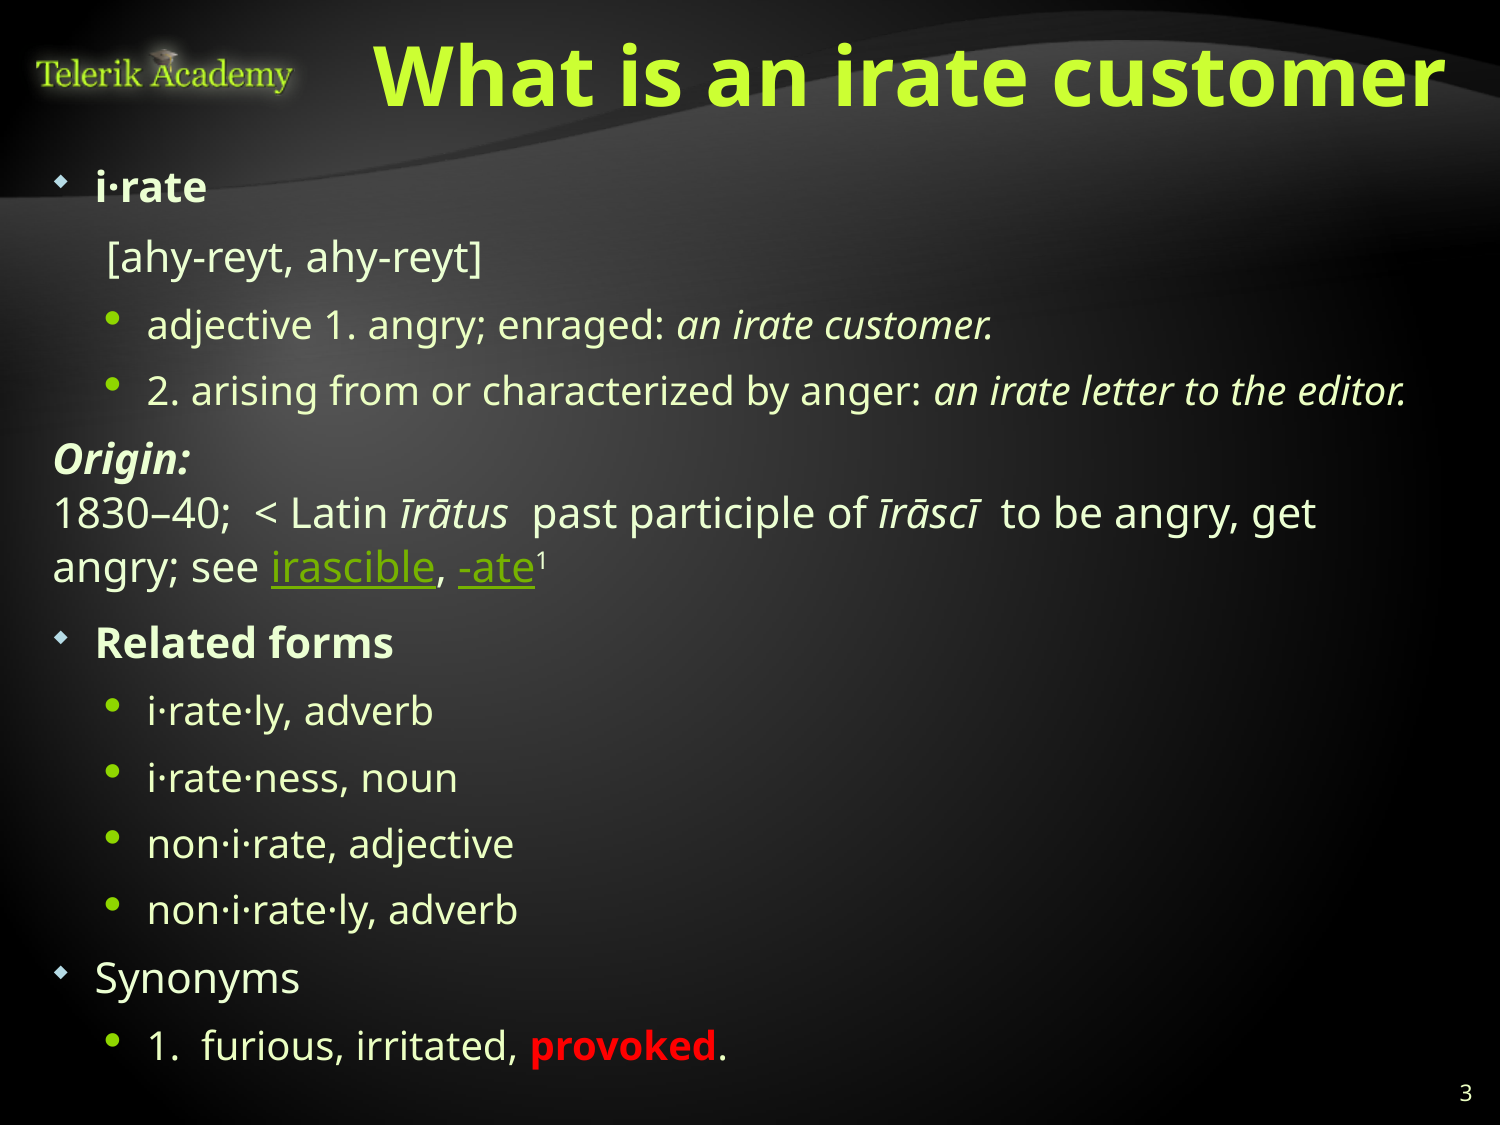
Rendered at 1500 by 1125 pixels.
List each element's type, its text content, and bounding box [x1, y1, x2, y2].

list i·rate [ahy-reyt, ahy-reyt] adjective 1. angry; enraged: an irate customer. 2. arising from or characterized by anger: an irate letter to the editor. Origin: 1830–40; < Latin īrātus past participle of īrāscī to be angry, get angry; see irascible, -ate1 Related forms i·rate·ly, adverb i·rate·ness, noun non·i·rate, adjective non·i·rate·ly, adverb Synonyms 1. furious, irritated, provoked. [37, 149, 1463, 1100]
slide_number 3 [1412, 1074, 1488, 1113]
picture [0, 0, 1500, 1125]
title What is an irate customer [300, 12, 1463, 149]
